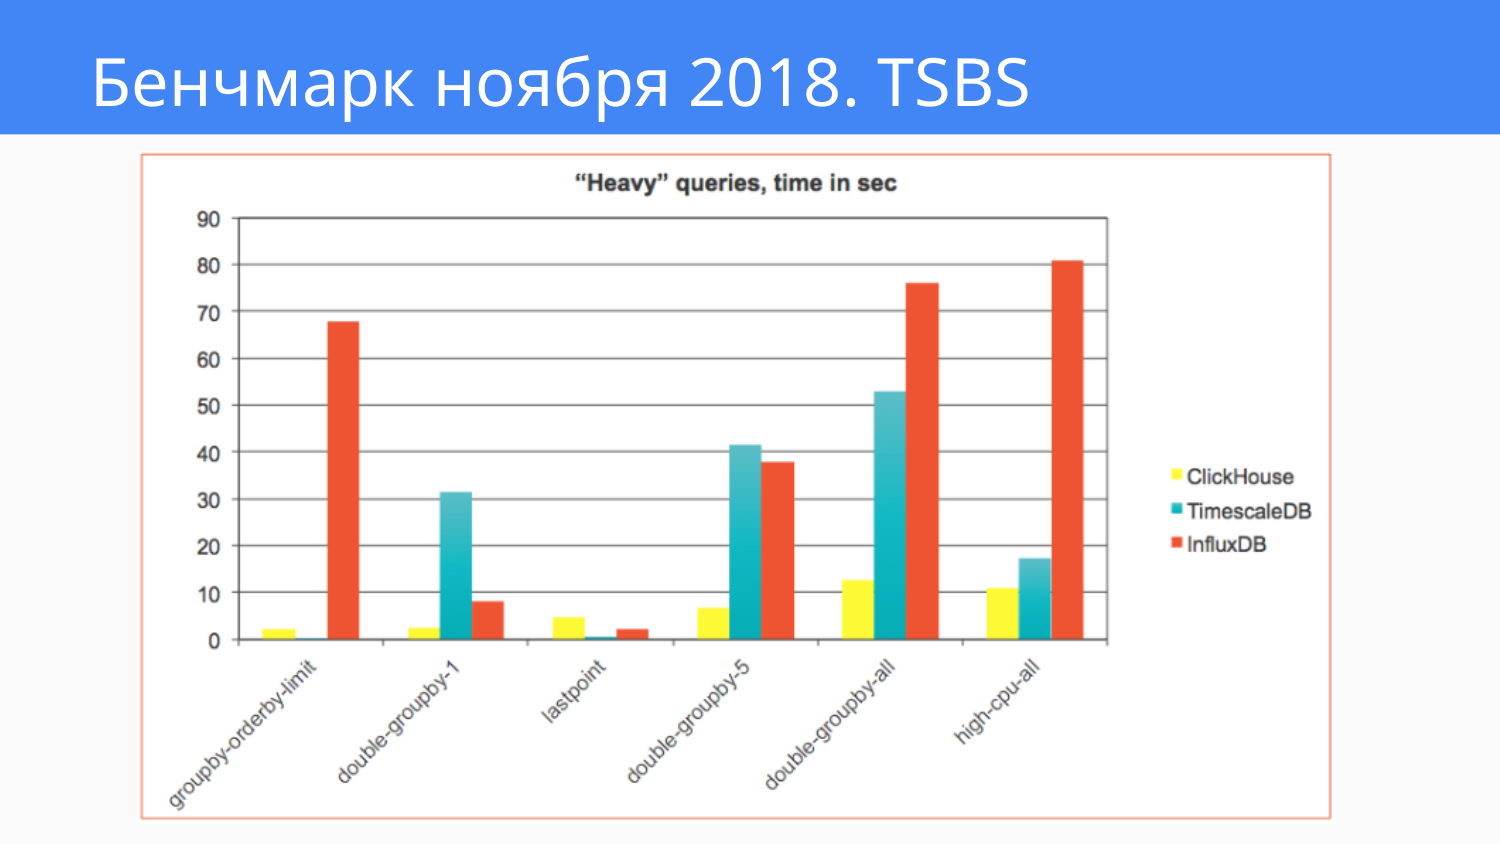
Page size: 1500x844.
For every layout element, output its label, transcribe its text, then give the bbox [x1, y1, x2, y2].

title Бенчмарк ноября 2018. TSBS [75, 0, 1425, 135]
picture [137, 150, 1336, 824]
